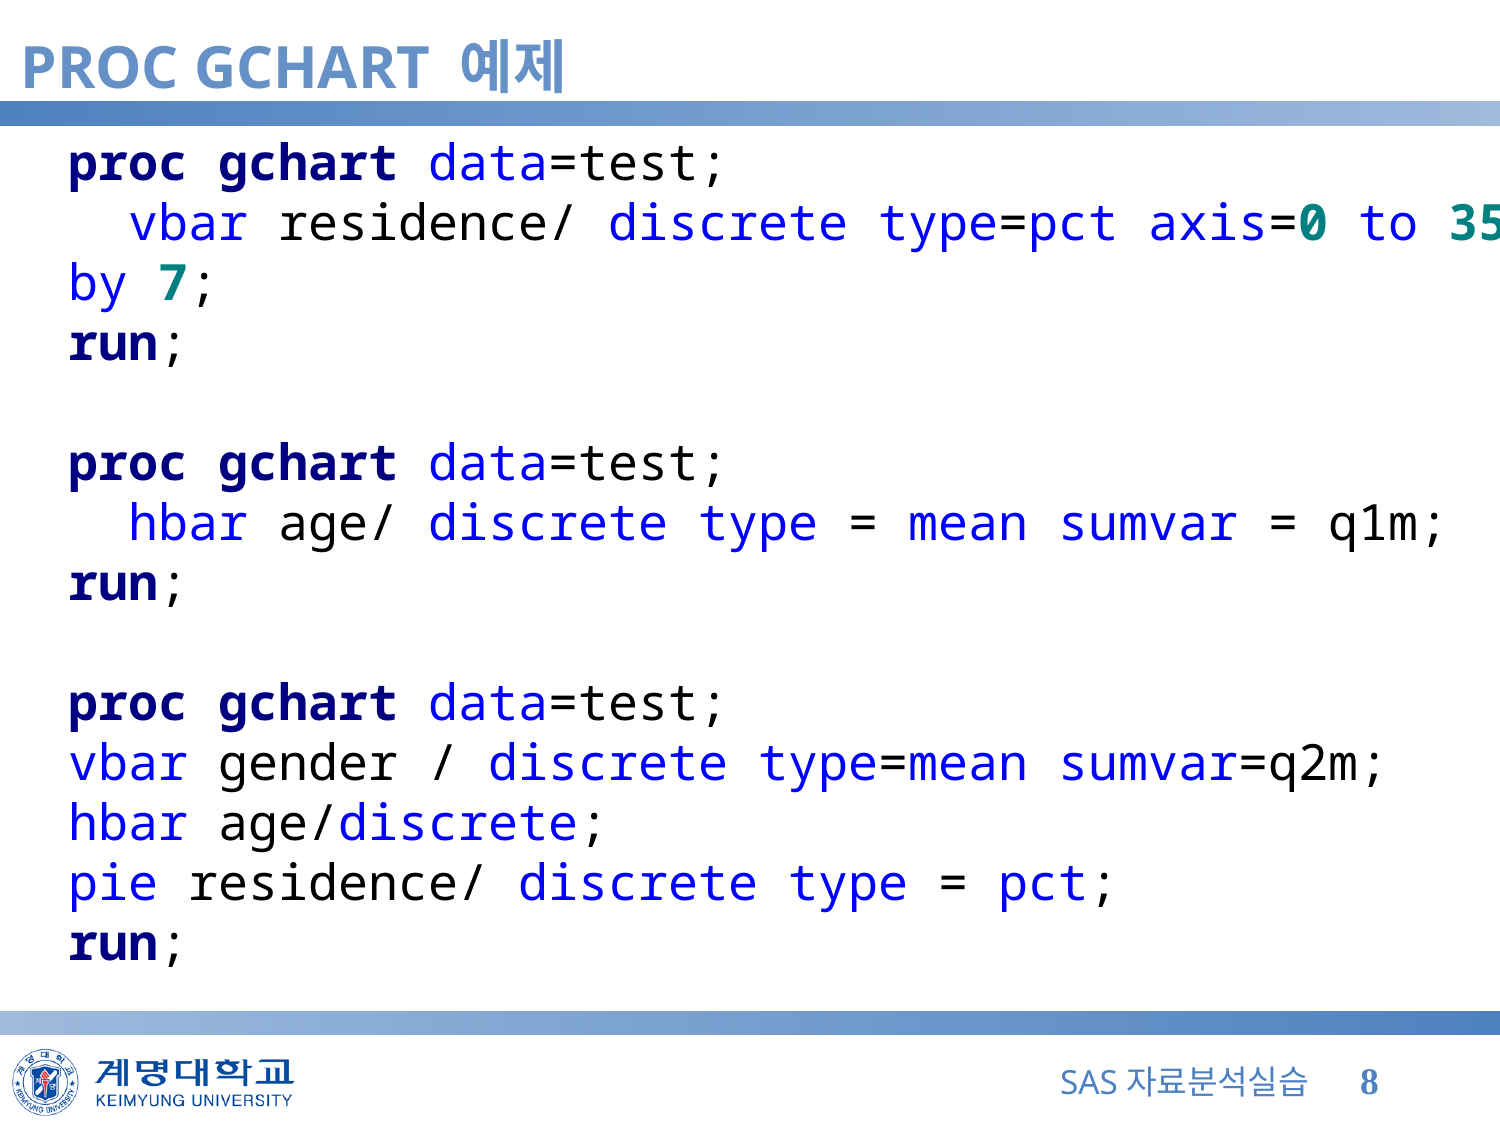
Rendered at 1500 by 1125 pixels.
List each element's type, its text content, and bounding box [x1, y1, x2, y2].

picture [5, 1043, 301, 1121]
text_box proc gchart data=test; vbar residence/ discrete type=pct axis=0 to 35 by 7; run; proc gchart data=test; hbar age/ discrete type = mean sumvar = q1m; run; proc gchart data=test; vbar gender / discrete type=mean sumvar=q2m; hbar age/discrete; pie residence/ discrete type = pct; run; [52, 136, 1500, 1024]
title PROC GCHART 예제 [5, 31, 1306, 100]
